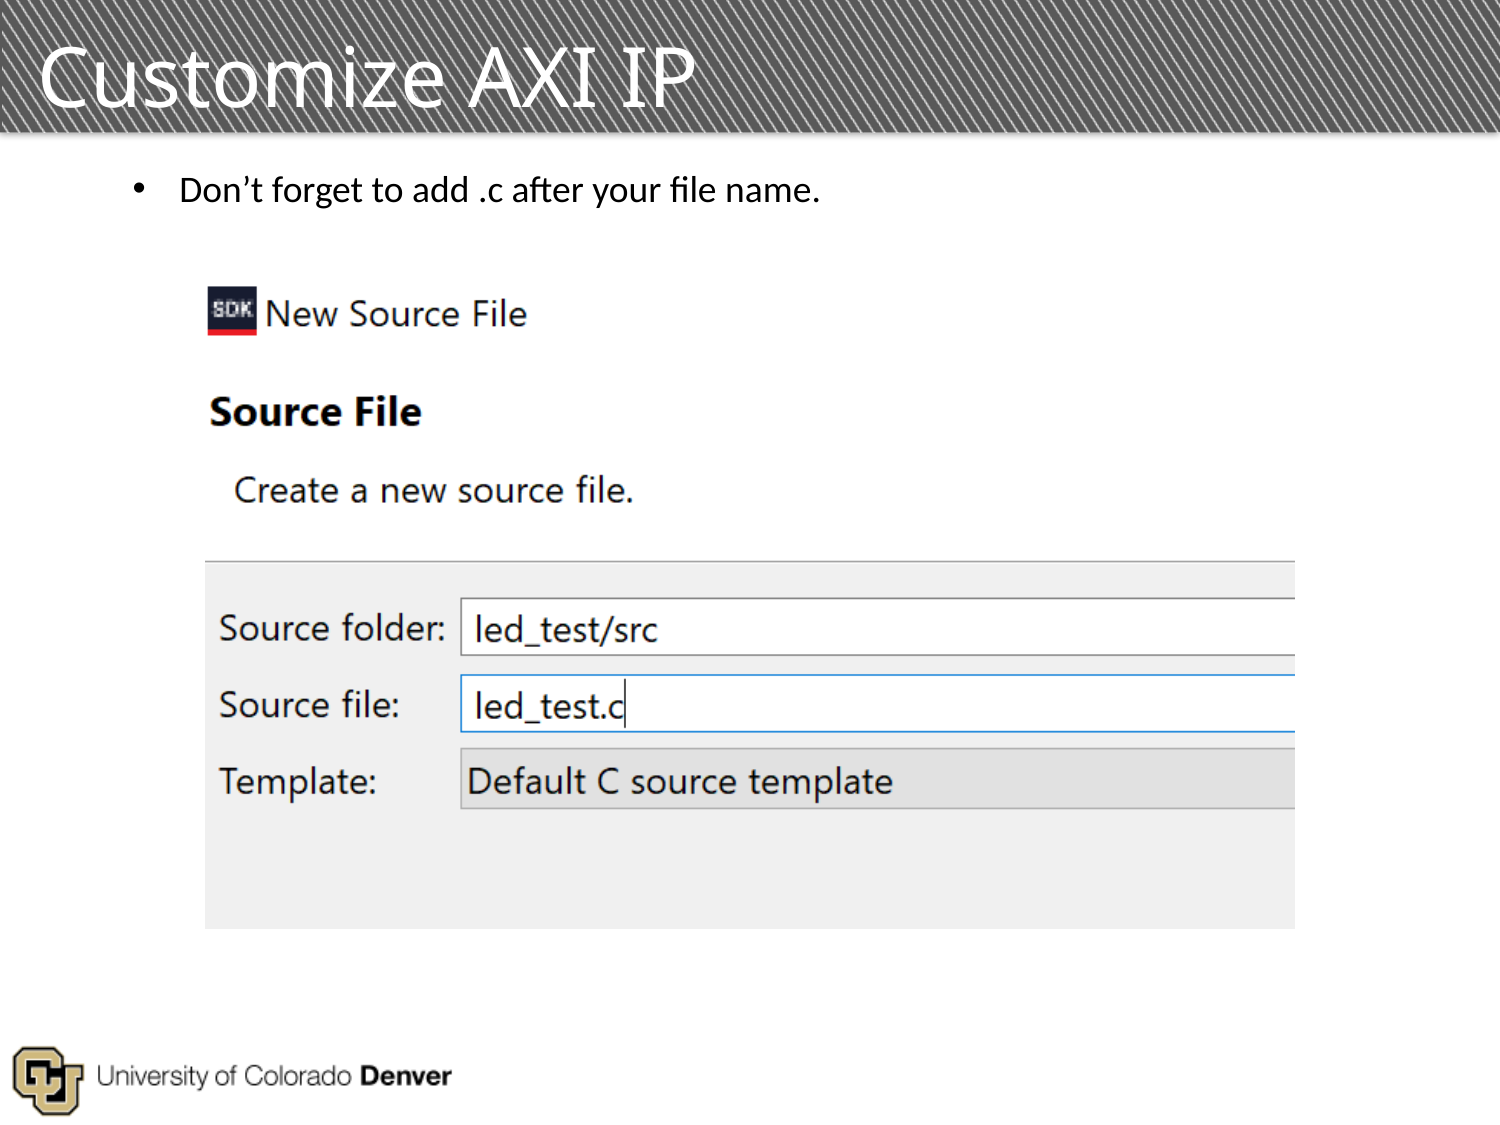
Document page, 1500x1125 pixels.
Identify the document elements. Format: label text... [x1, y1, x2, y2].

picture [205, 279, 1295, 929]
text_box Don’t forget to add .c after your file name. [117, 157, 1462, 218]
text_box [0, 0, 1500, 133]
picture [0, 1037, 463, 1125]
